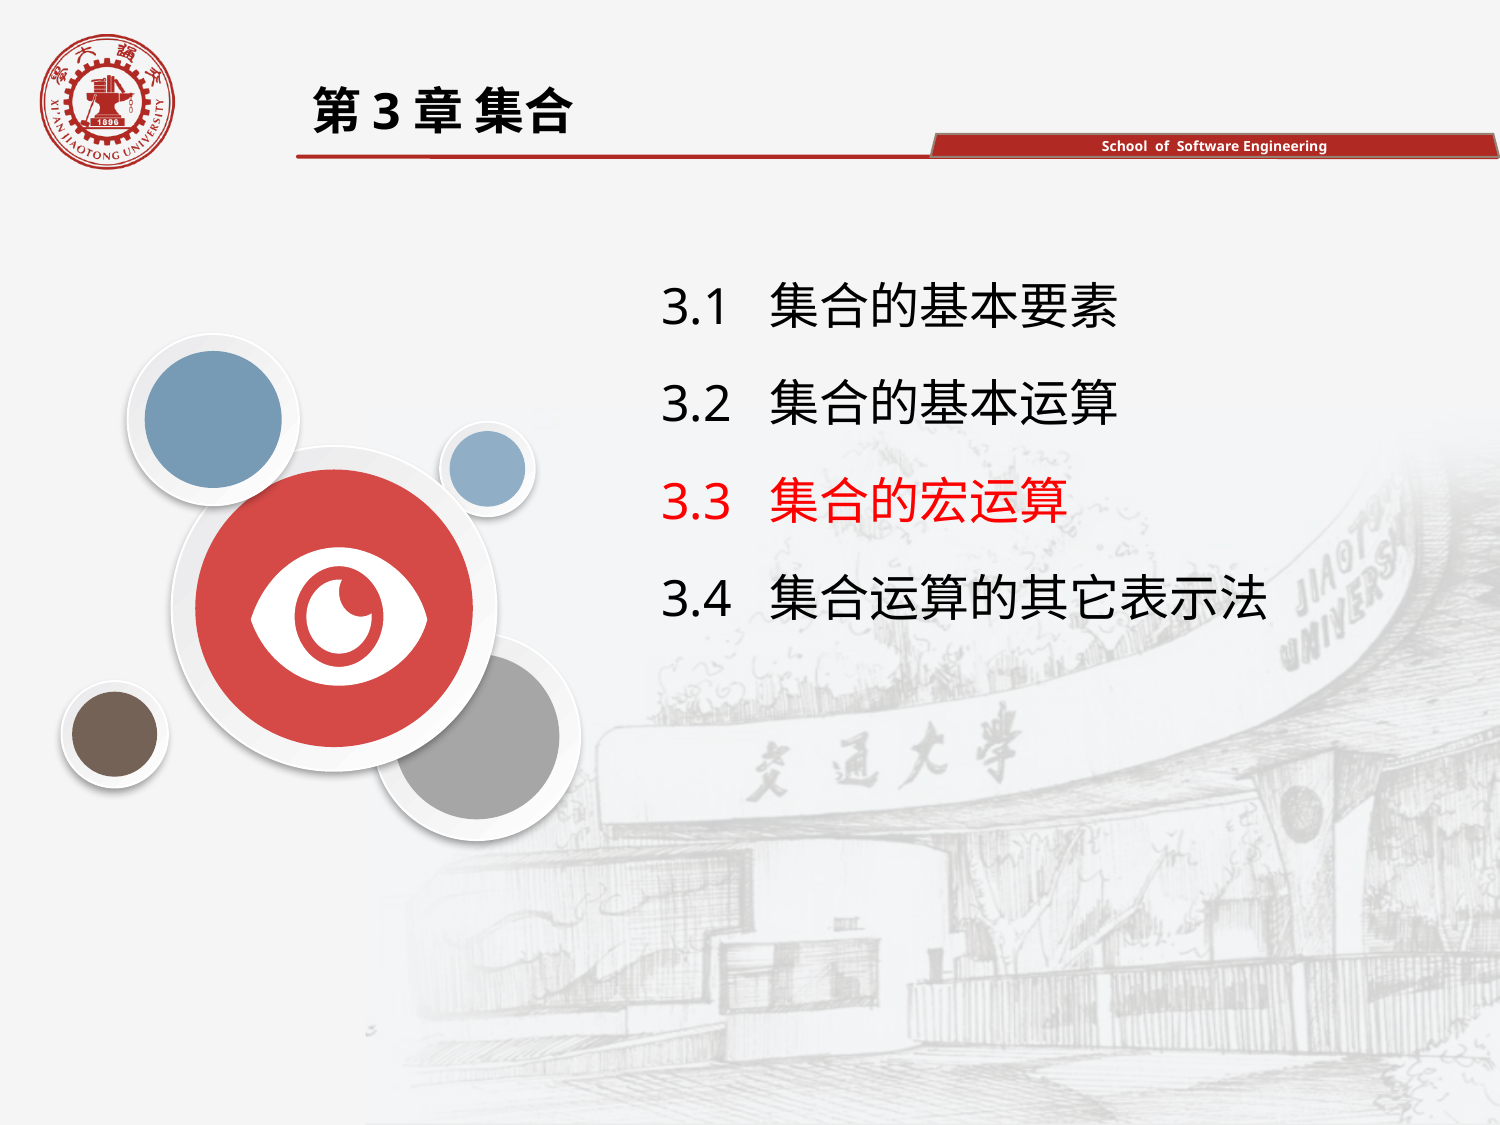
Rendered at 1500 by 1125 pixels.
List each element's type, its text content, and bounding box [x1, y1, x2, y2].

list 第3章 集合 [296, 72, 1042, 157]
picture [39, 34, 185, 175]
list 3.1 集合的基本要素 3.2 集合的基本运算 3.3 集合的宏运算 3.4 集合运算的其它表示法 [646, 266, 1408, 919]
